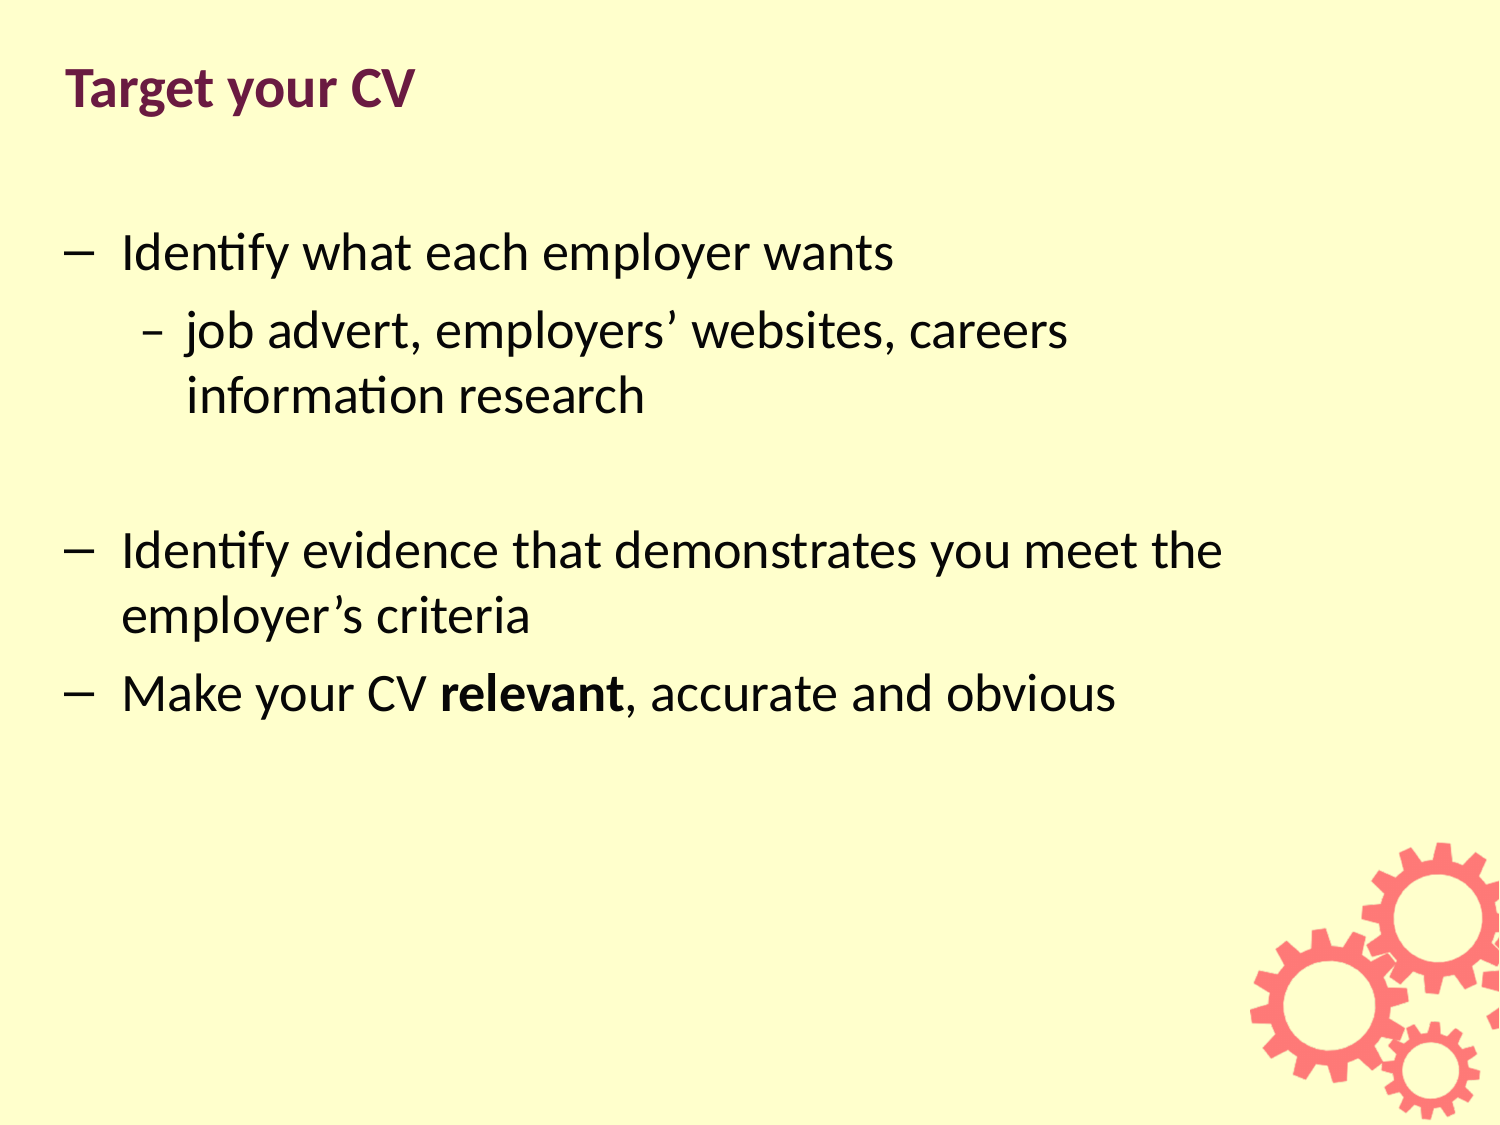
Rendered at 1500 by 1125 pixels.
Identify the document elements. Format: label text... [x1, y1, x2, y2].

text_box Identify what each employer wants – job advert, employers’ websites, careers information research Identify evidence that demonstrates you meet the employer’s criteria Make your CV relevant, accurate and obvious [62, 201, 1230, 723]
title Target your CV [58, 38, 1219, 237]
picture [1250, 822, 1499, 1125]
